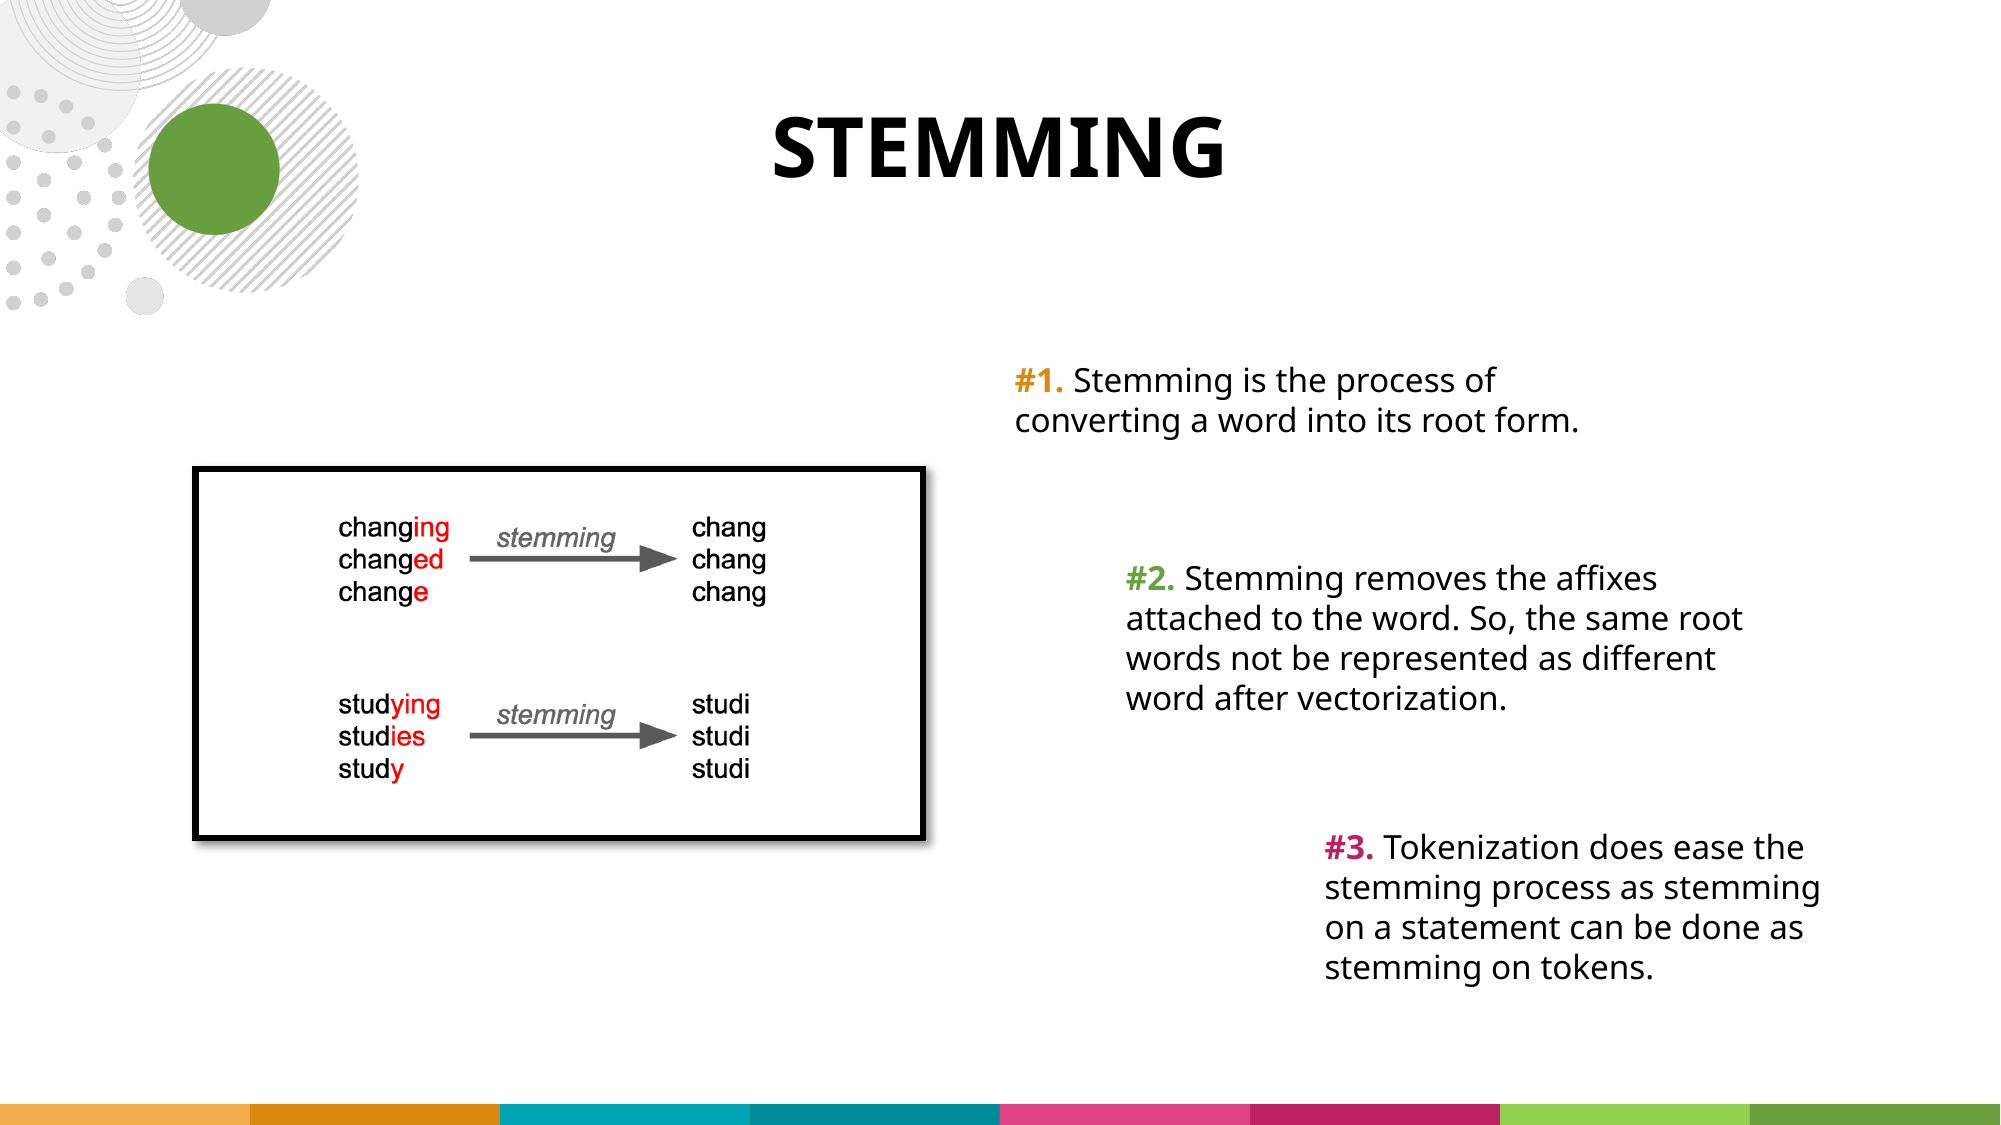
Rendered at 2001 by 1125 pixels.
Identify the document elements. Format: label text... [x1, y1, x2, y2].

text_box [1749, 1103, 2000, 1125]
text_box [1249, 1103, 1499, 1125]
text_box #1. Stemming is the process of converting a word into its root form. [999, 351, 1620, 447]
text_box #3. Tokenization does ease the stemming process as stemming on a statement can be done as stemming on tokens. [1309, 818, 1851, 994]
text_box [749, 1103, 999, 1125]
text_box [999, 1103, 1249, 1125]
text_box [499, 1103, 749, 1125]
picture [0, 0, 429, 391]
picture [198, 471, 921, 835]
text_box [249, 1103, 499, 1125]
text_box [1499, 1103, 1749, 1125]
text_box [0, 1103, 249, 1125]
text_box STEMMING [756, 86, 1244, 202]
text_box #2. Stemming removes the affixes attached to the word. So, the same root words not be represented as different word after vectorization. [1111, 549, 1786, 725]
